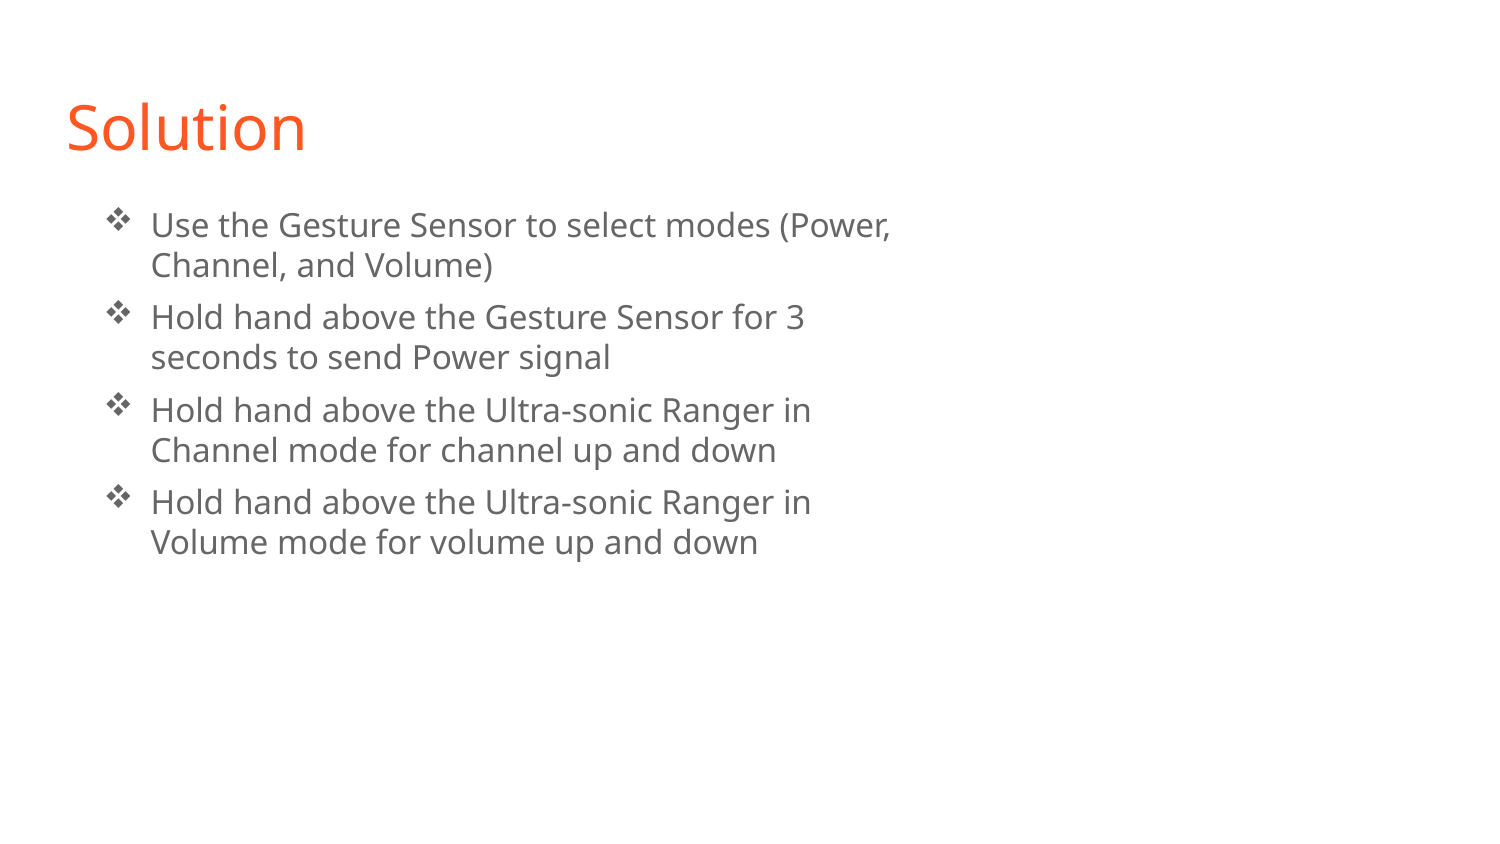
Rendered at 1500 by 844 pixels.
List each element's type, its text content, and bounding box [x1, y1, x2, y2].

list Use the Gesture Sensor to select modes (Power, Channel, and Volume) Hold hand above the Gesture Sensor for 3 seconds to send Power signal Hold hand above the Ultra-sonic Ranger in Channel mode for channel up and down Hold hand above the Ultra-sonic Ranger in Volume mode for volume up and down [51, 189, 948, 750]
title Solution [51, 72, 1449, 167]
